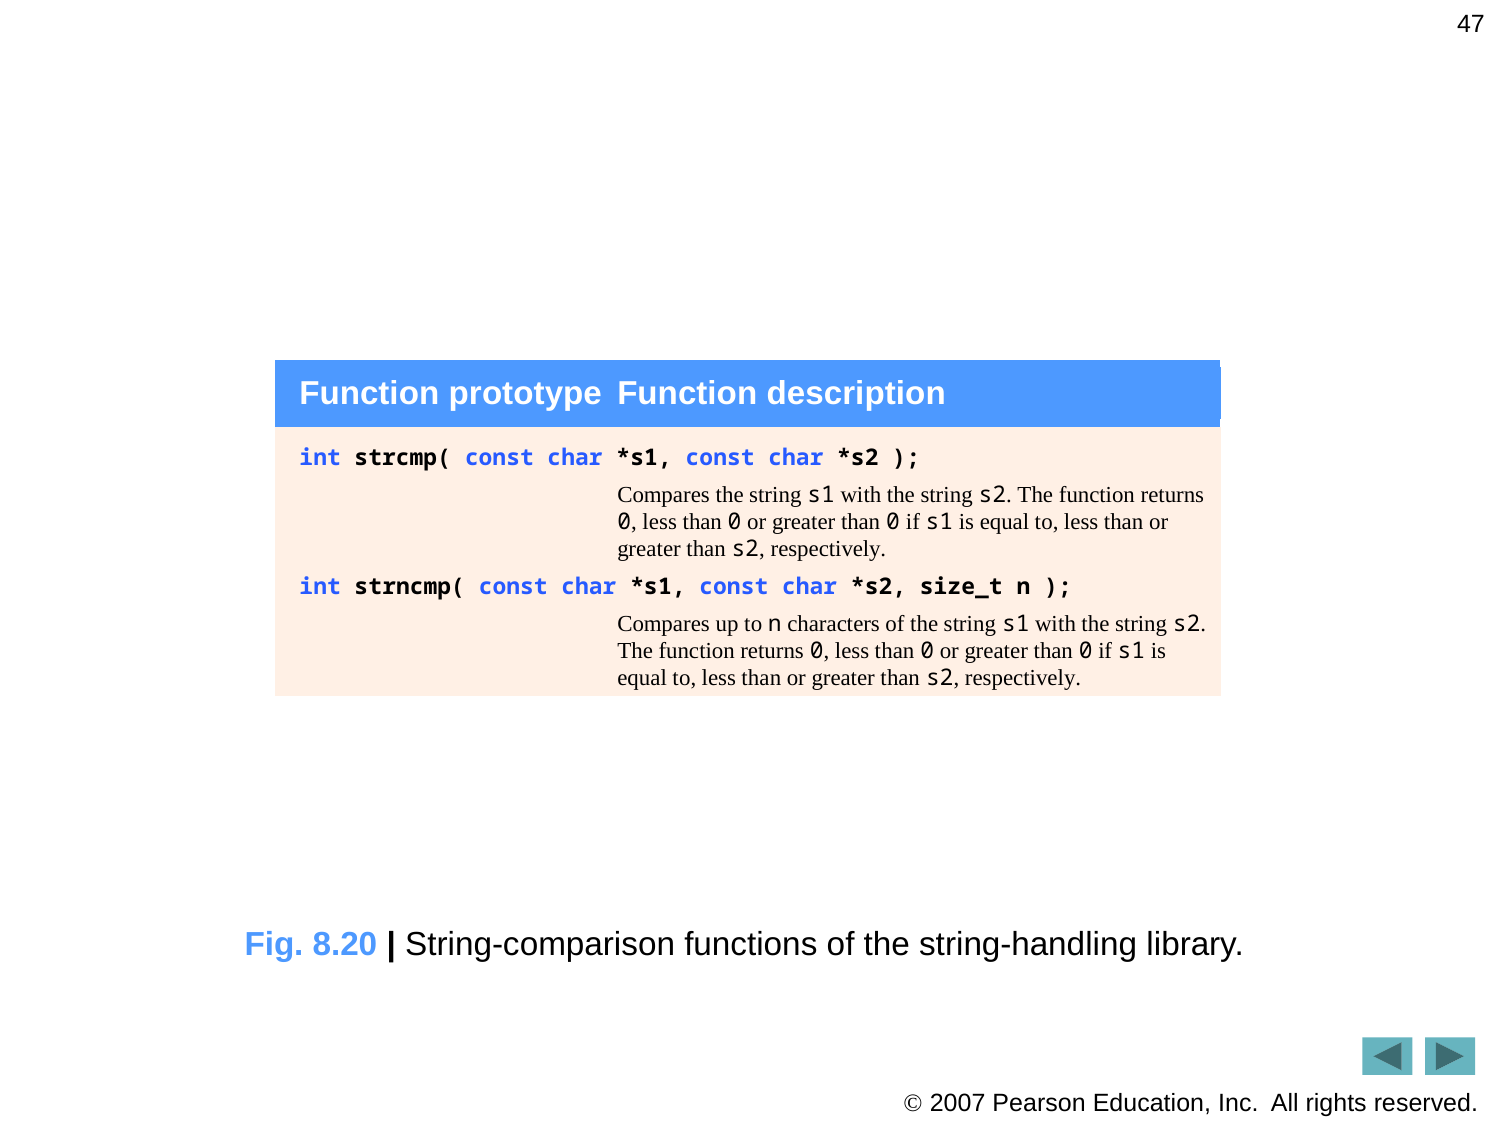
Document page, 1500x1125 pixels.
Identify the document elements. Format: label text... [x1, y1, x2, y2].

text_box Fig. 8.20 | String-comparison functions of the string-handling library. [37, 924, 1462, 971]
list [267, 359, 1229, 725]
slide_number 47 [1149, 0, 1500, 79]
